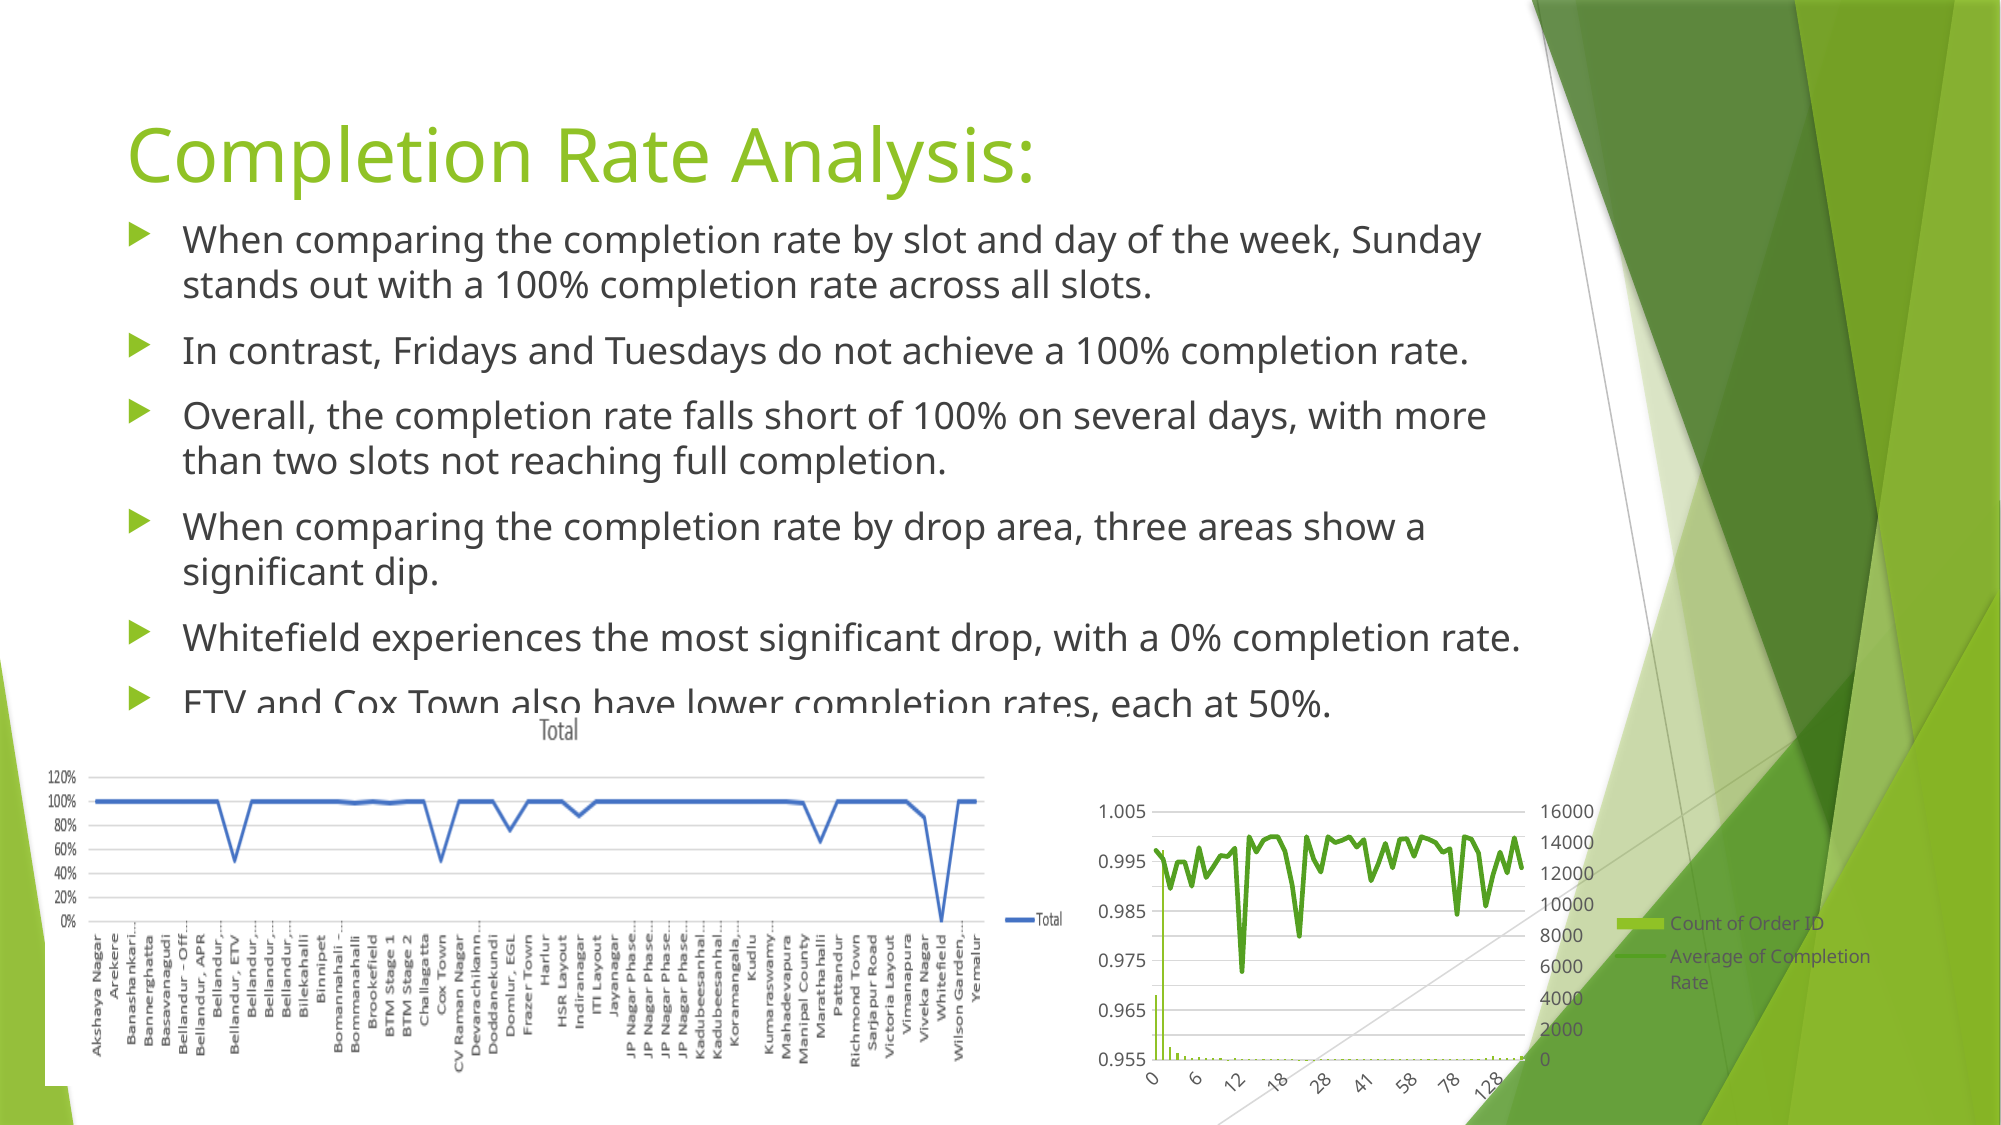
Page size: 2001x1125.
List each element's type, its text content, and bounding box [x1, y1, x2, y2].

title Completion Rate Analysis: [111, 99, 1522, 208]
chart [1081, 791, 1890, 1115]
picture [44, 712, 1068, 1087]
list When comparing the completion rate by slot and day of the week, Sunday stands out with a 100% completion rate across all slots. In contrast, Fridays and Tuesdays do not achieve a 100% completion rate. Overall, the completion rate falls short of 100% on several days, with more than two slots not reaching full completion. When comparing the completion rate by drop area, three areas show a significant dip. Whitefield experiences the most significant drop, with a 0% completion rate. ETV and Cox Town also have lower completion rates, each at 50%. [111, 208, 1576, 776]
